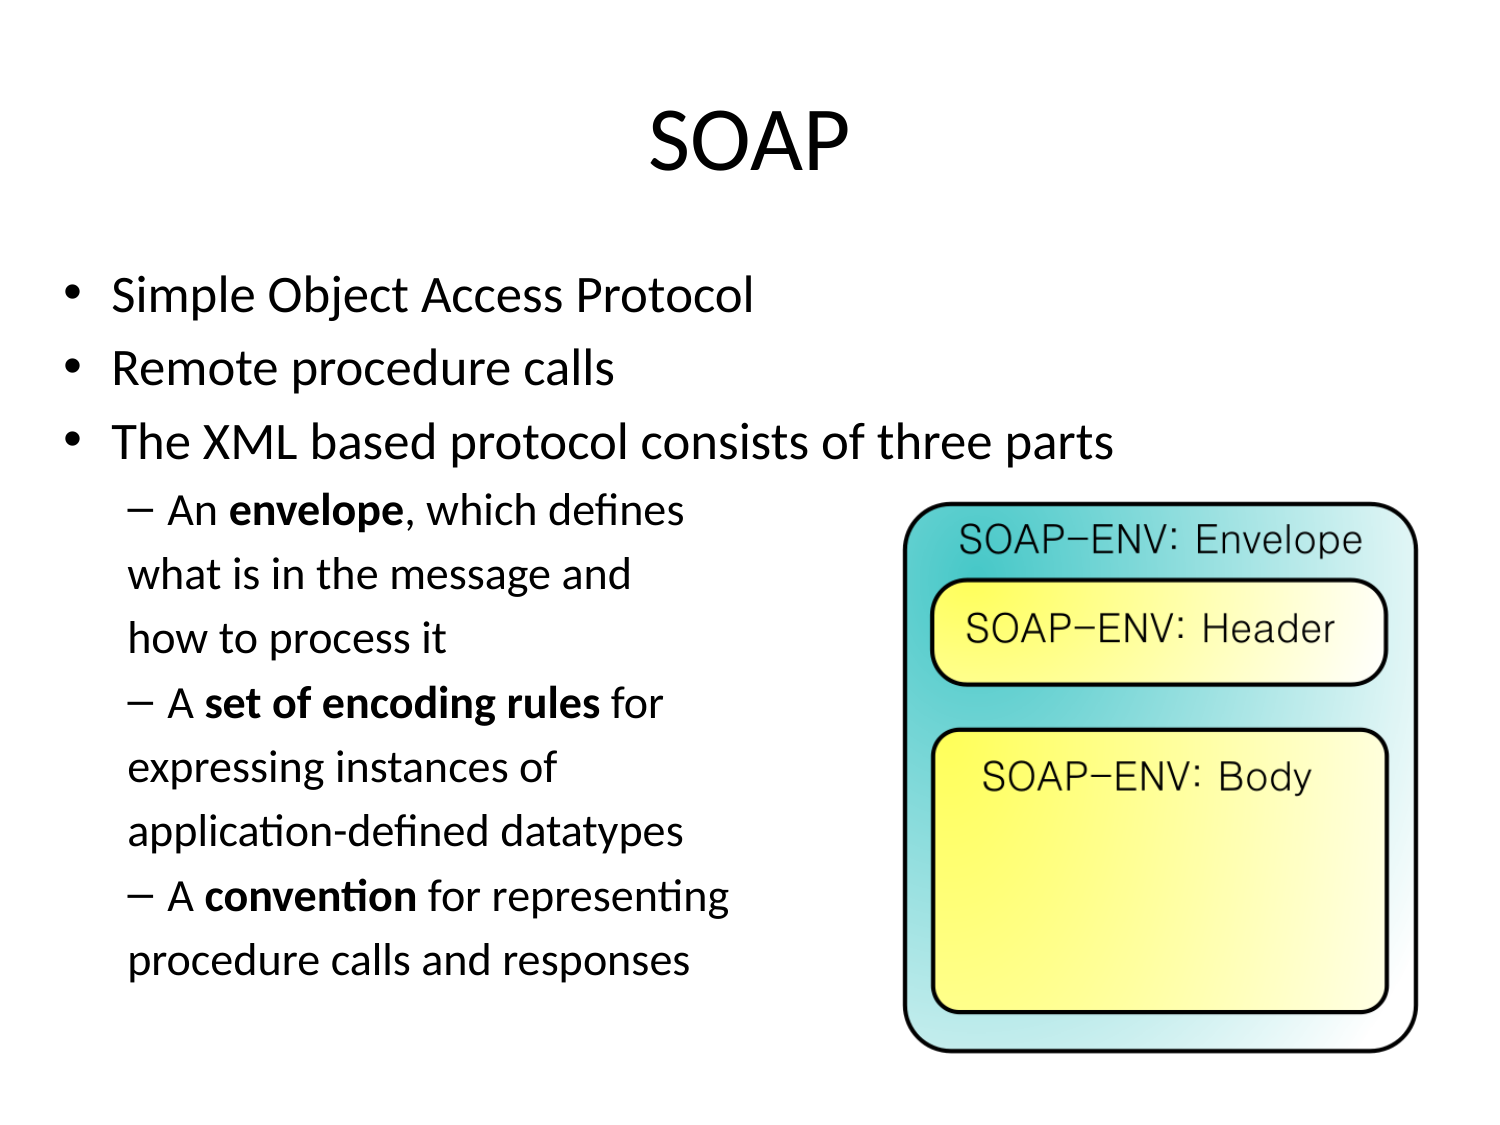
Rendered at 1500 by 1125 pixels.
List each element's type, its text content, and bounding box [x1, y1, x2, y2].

title SOAP [112, 37, 1388, 225]
picture [899, 499, 1422, 1056]
list Simple Object Access Protocol Remote procedure calls The XML based protocol consists of three parts An envelope, which defines what is in the message and how to process it A set of encoding rules for expressing instances of application-defined datatypes A convention for representing procedure calls and responses [50, 249, 1438, 1001]
